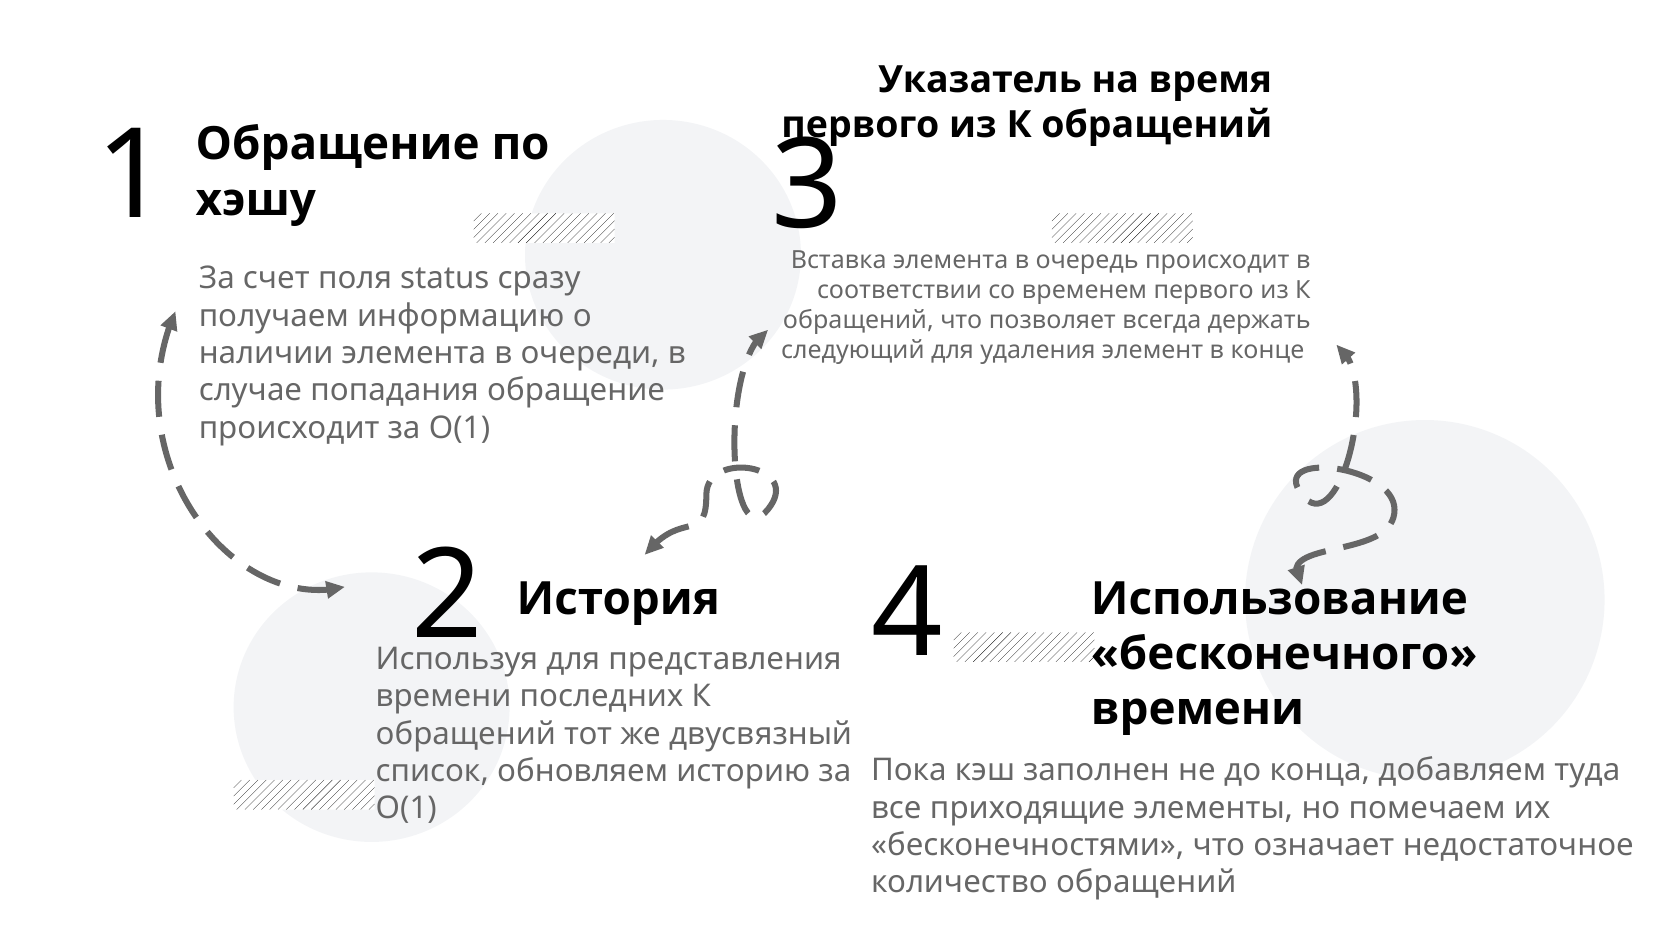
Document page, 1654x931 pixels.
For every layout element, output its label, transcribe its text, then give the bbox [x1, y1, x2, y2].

text_box История [576, 561, 757, 638]
text_box Пока кэш заполнен не до конца, добавляем туда все приходящие элементы, но помечаем их «бесконечностями», что означает недостаточное количество обращений [856, 741, 1654, 931]
text_box Обращение по хэшу [261, 106, 640, 236]
text_box 4 [856, 523, 1036, 709]
text_box Используя для представления времени последних К обращений тот же двусвязный список, обновляем историю за О(1) [360, 630, 886, 827]
text_box Вставка элемента в очередь происходит в соответствии со временем первого из К обращений, что позволяет всегда держать следующий для удаления элемент в конце [756, 236, 1327, 398]
text_box За счет поля status сразу получаем информацию о наличии элемента в очереди, в случае попадания обращение происходит за О(1) [183, 249, 709, 482]
text_box 2 [396, 505, 576, 690]
text_box Указатель на время первого из К обращений [756, 47, 1288, 236]
text_box Использование «бесконечного» времени [1076, 560, 1654, 842]
text_box 1 [81, 85, 261, 270]
